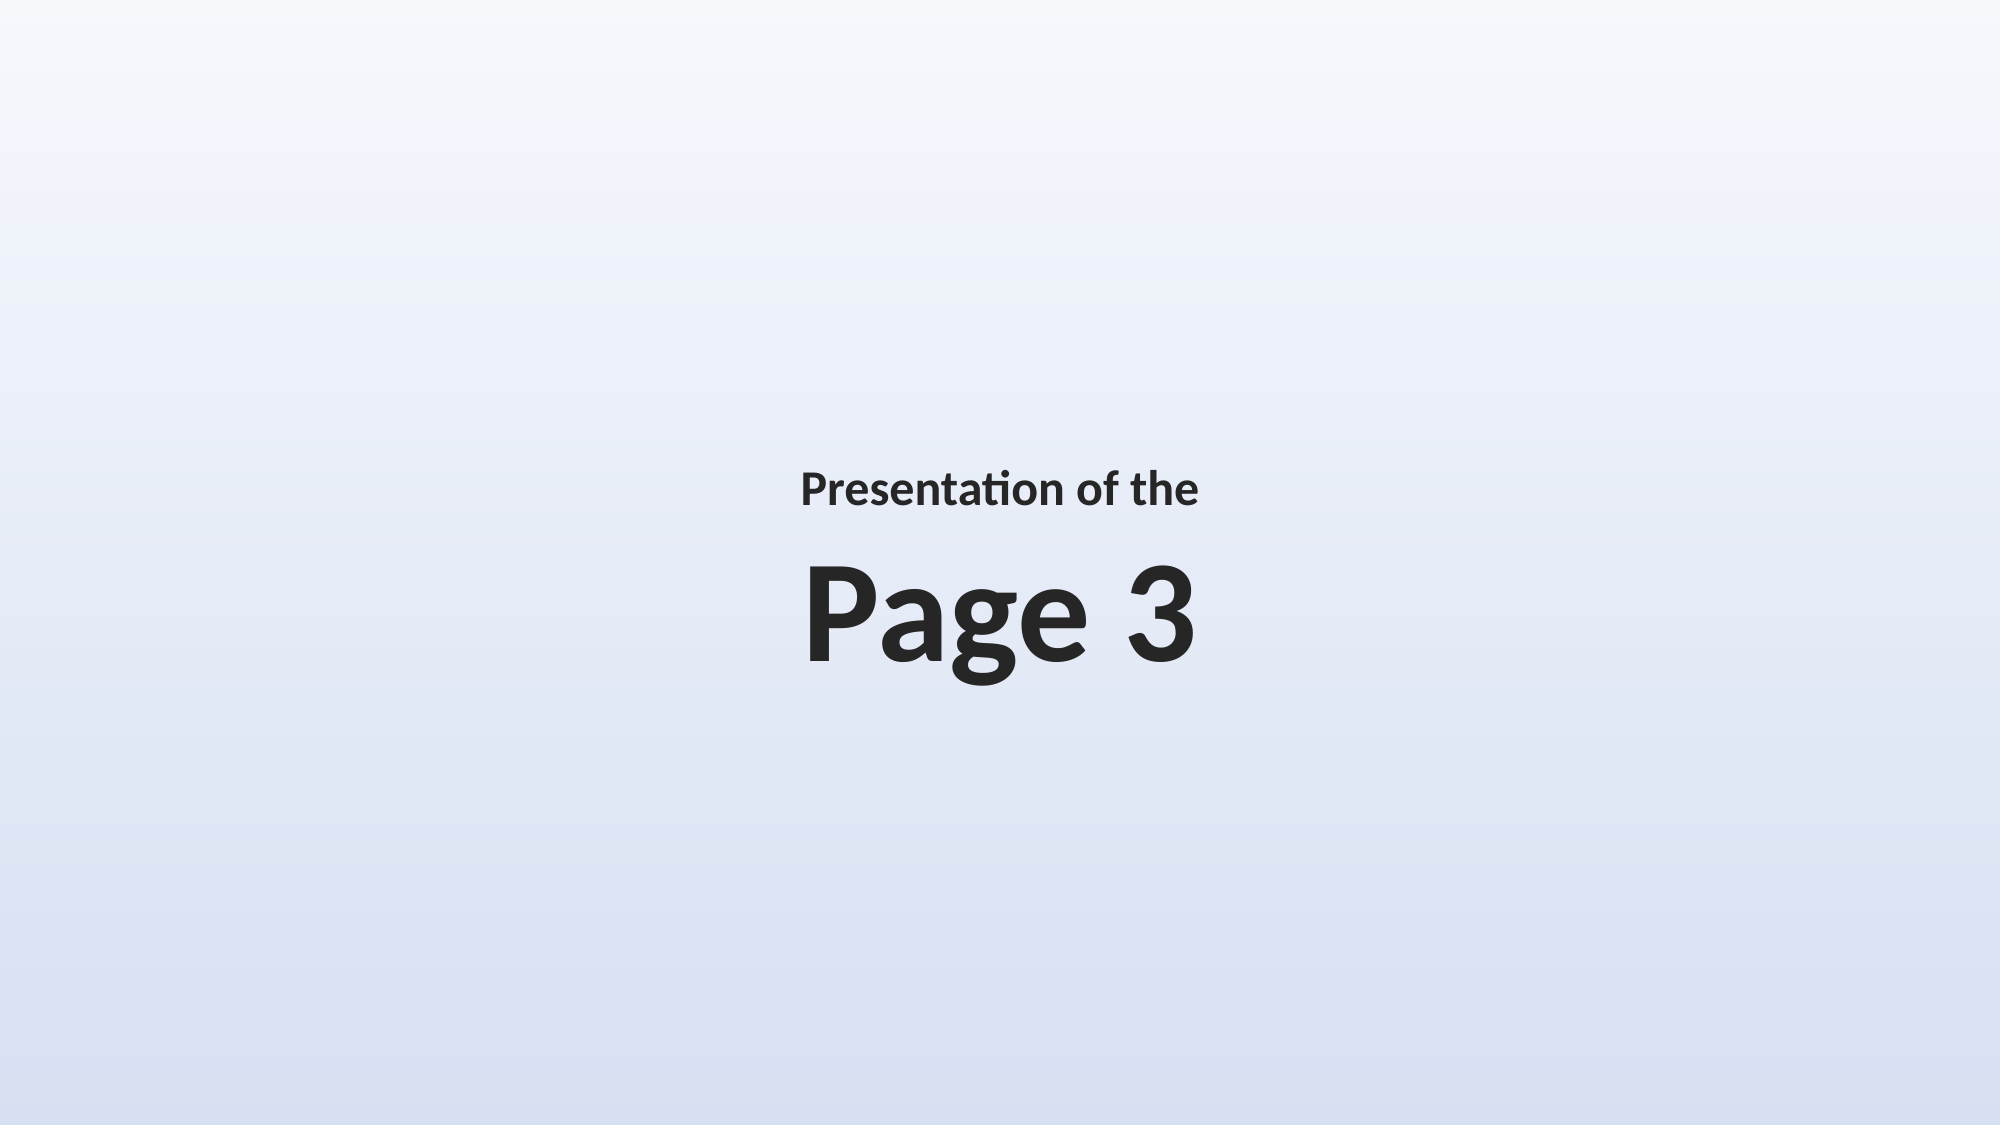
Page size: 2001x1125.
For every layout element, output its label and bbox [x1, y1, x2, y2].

text_box [777, 448, 1223, 699]
